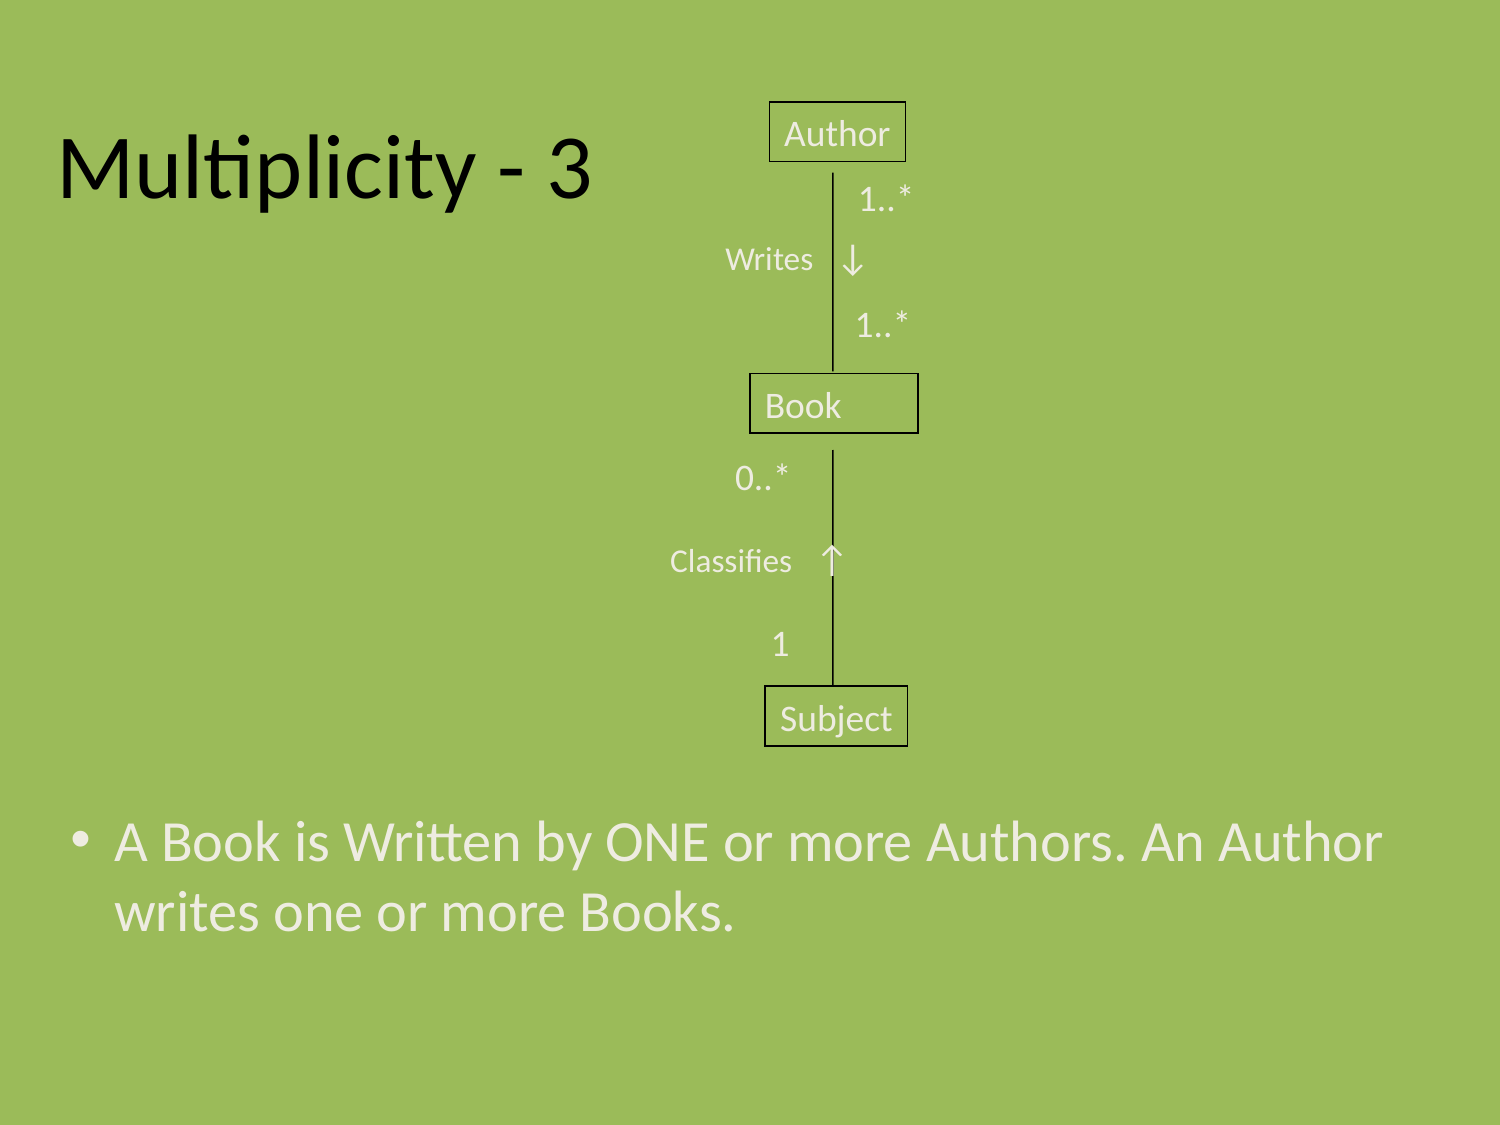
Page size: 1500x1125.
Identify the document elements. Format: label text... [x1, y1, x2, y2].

text_box Classifies ↑ [655, 527, 963, 588]
text_box A Book is Written by ONE or more Authors. An Author writes one or more Books. [41, 795, 1447, 951]
text_box Author [769, 101, 906, 162]
text_box Subject [765, 686, 908, 746]
text_box 1..* [843, 166, 930, 227]
text_box [170, 162, 368, 238]
title Multiplicity - 3 [41, 67, 1483, 256]
text_box Writes ↓ [710, 225, 832, 286]
text_box 1..* [839, 292, 927, 353]
text_box Book [750, 373, 919, 434]
text_box 0..* [720, 445, 833, 506]
text_box Writes ↓ [833, 225, 916, 286]
text_box 1 [755, 611, 805, 671]
